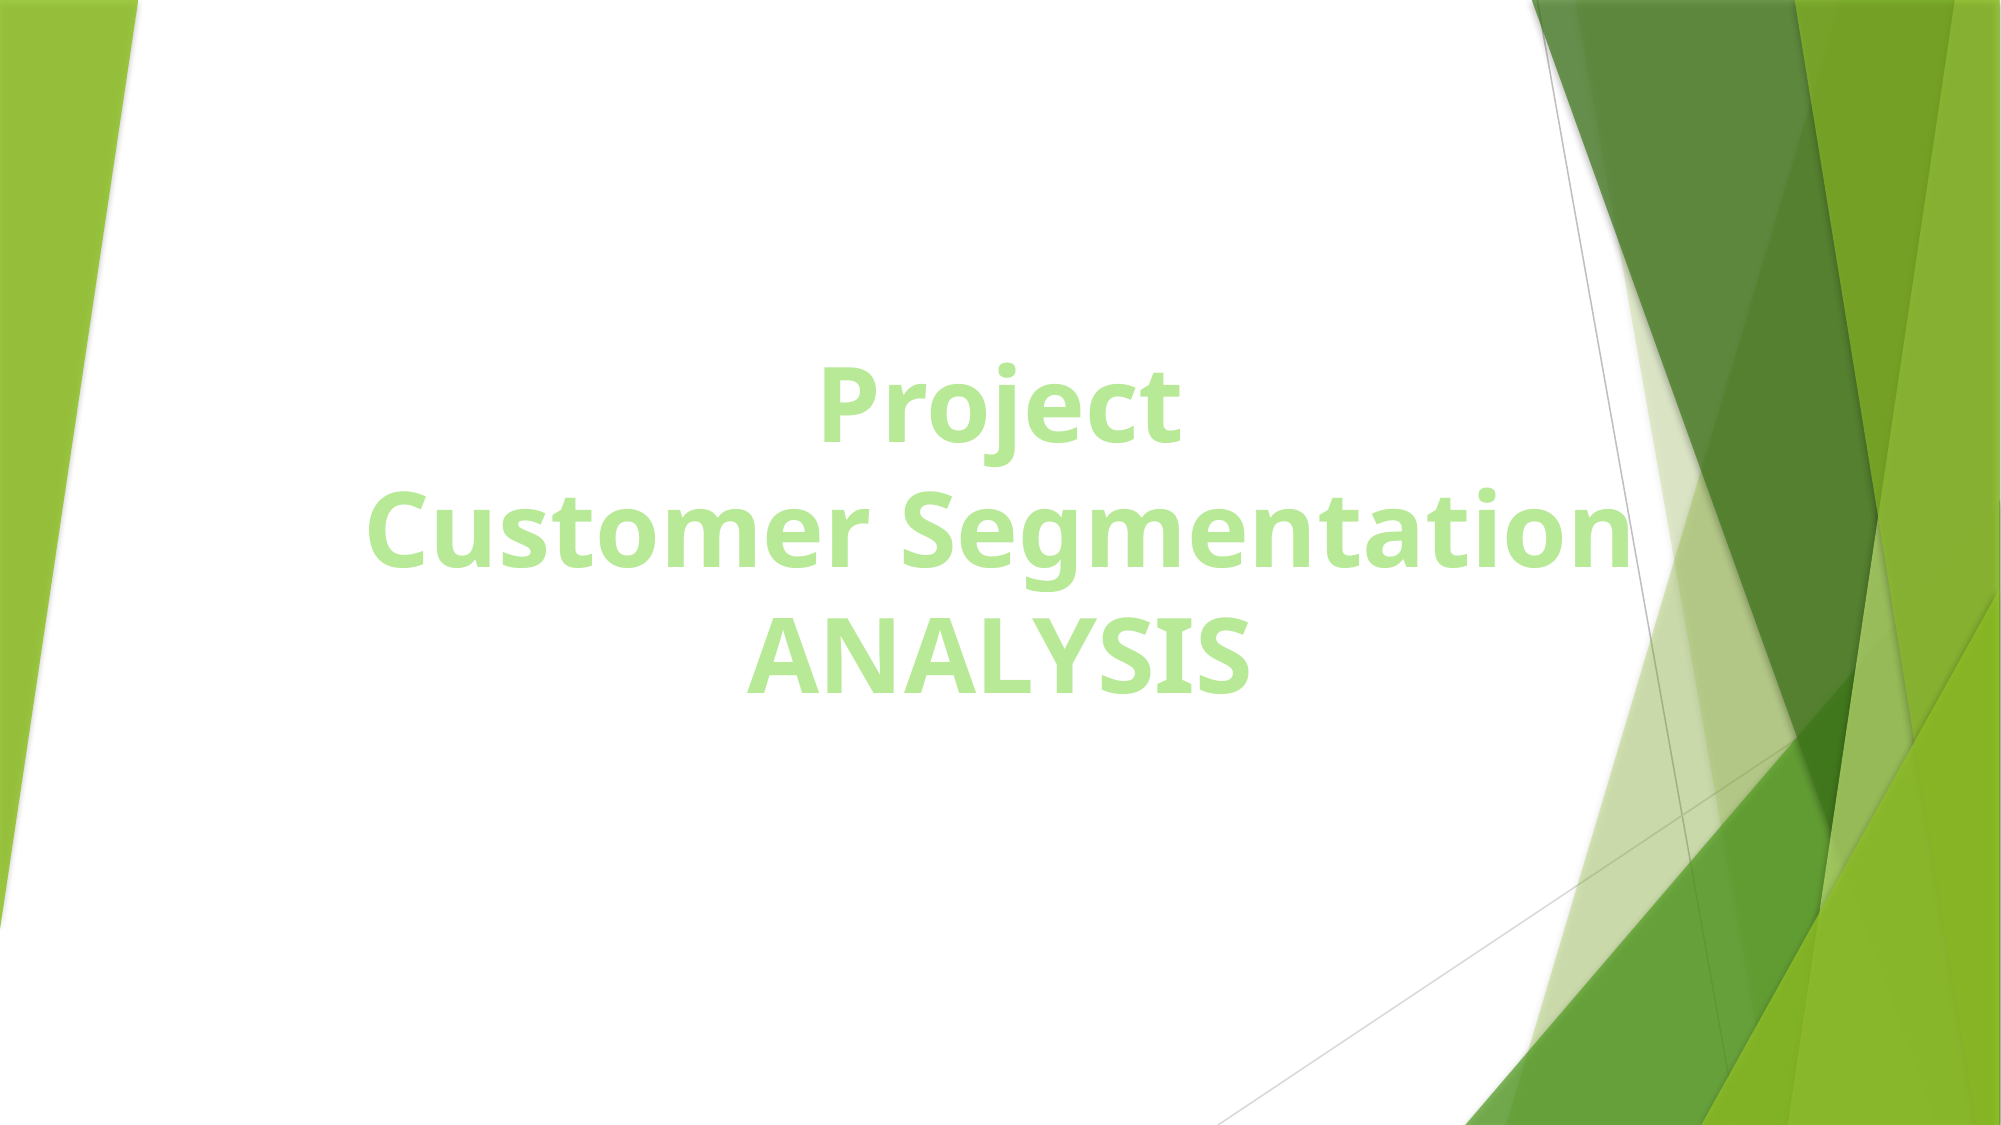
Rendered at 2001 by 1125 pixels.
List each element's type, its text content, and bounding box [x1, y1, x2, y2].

title Project Customer Segmentation ANALYSIS [249, 330, 1750, 722]
